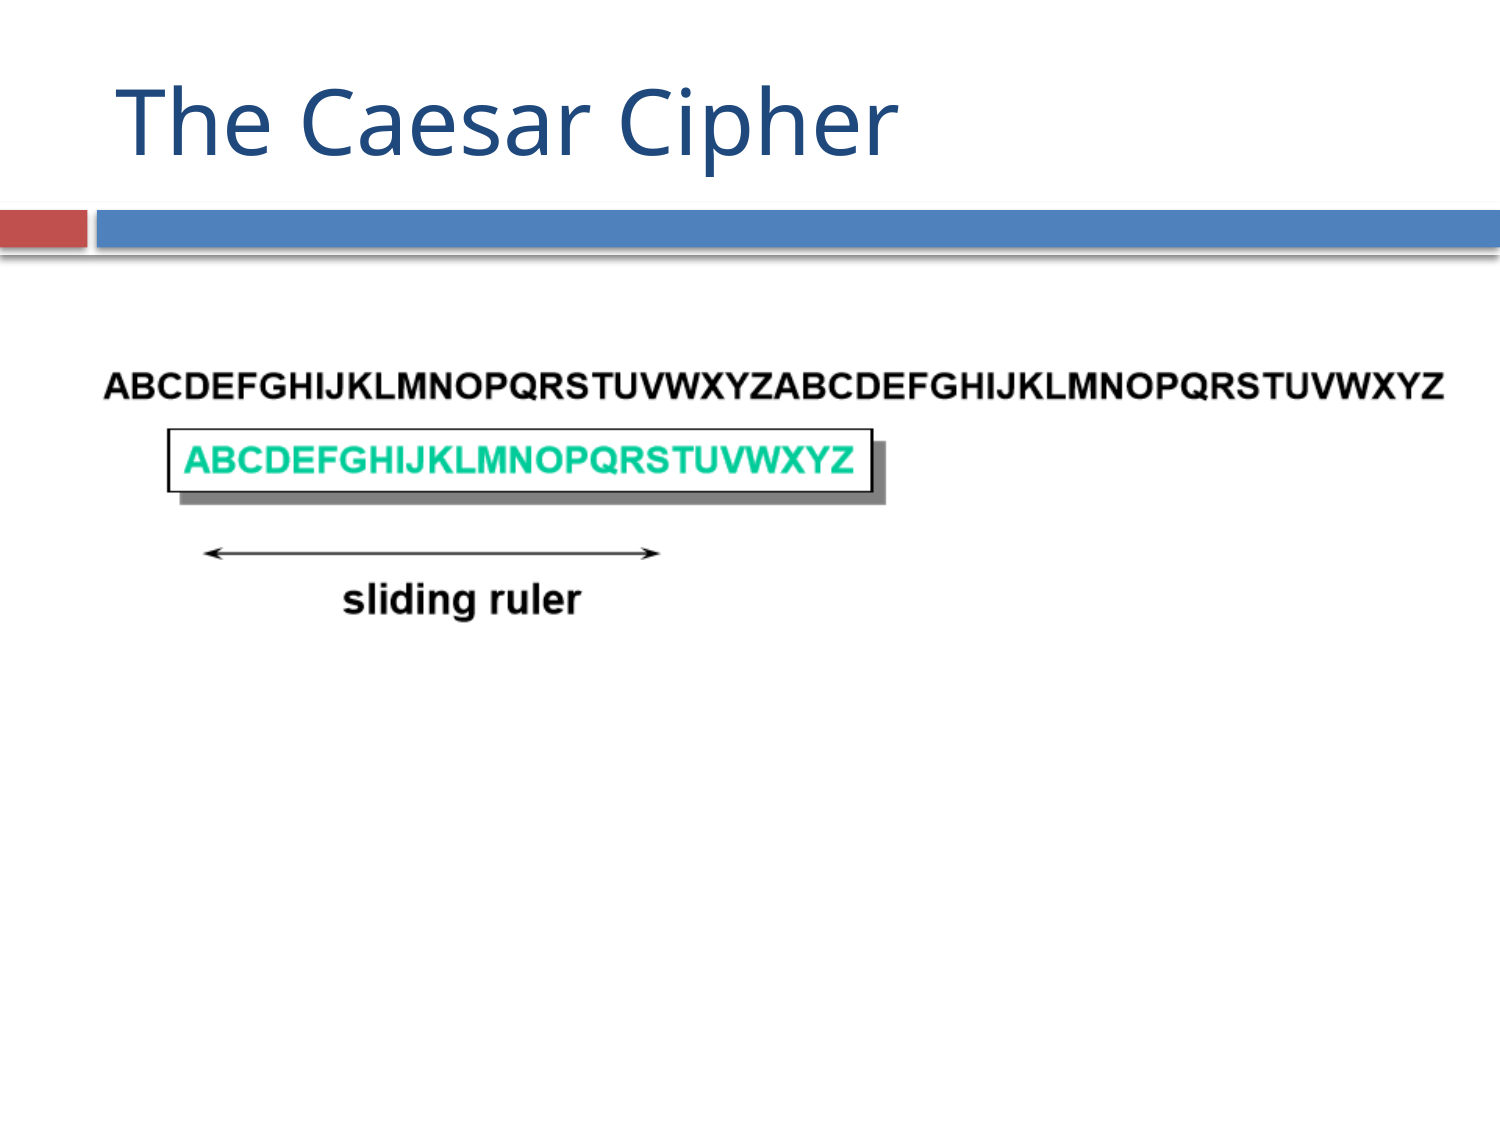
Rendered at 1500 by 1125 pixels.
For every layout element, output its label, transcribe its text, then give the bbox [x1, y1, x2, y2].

picture [71, 337, 1499, 647]
title The Caesar Cipher [100, 37, 1438, 200]
